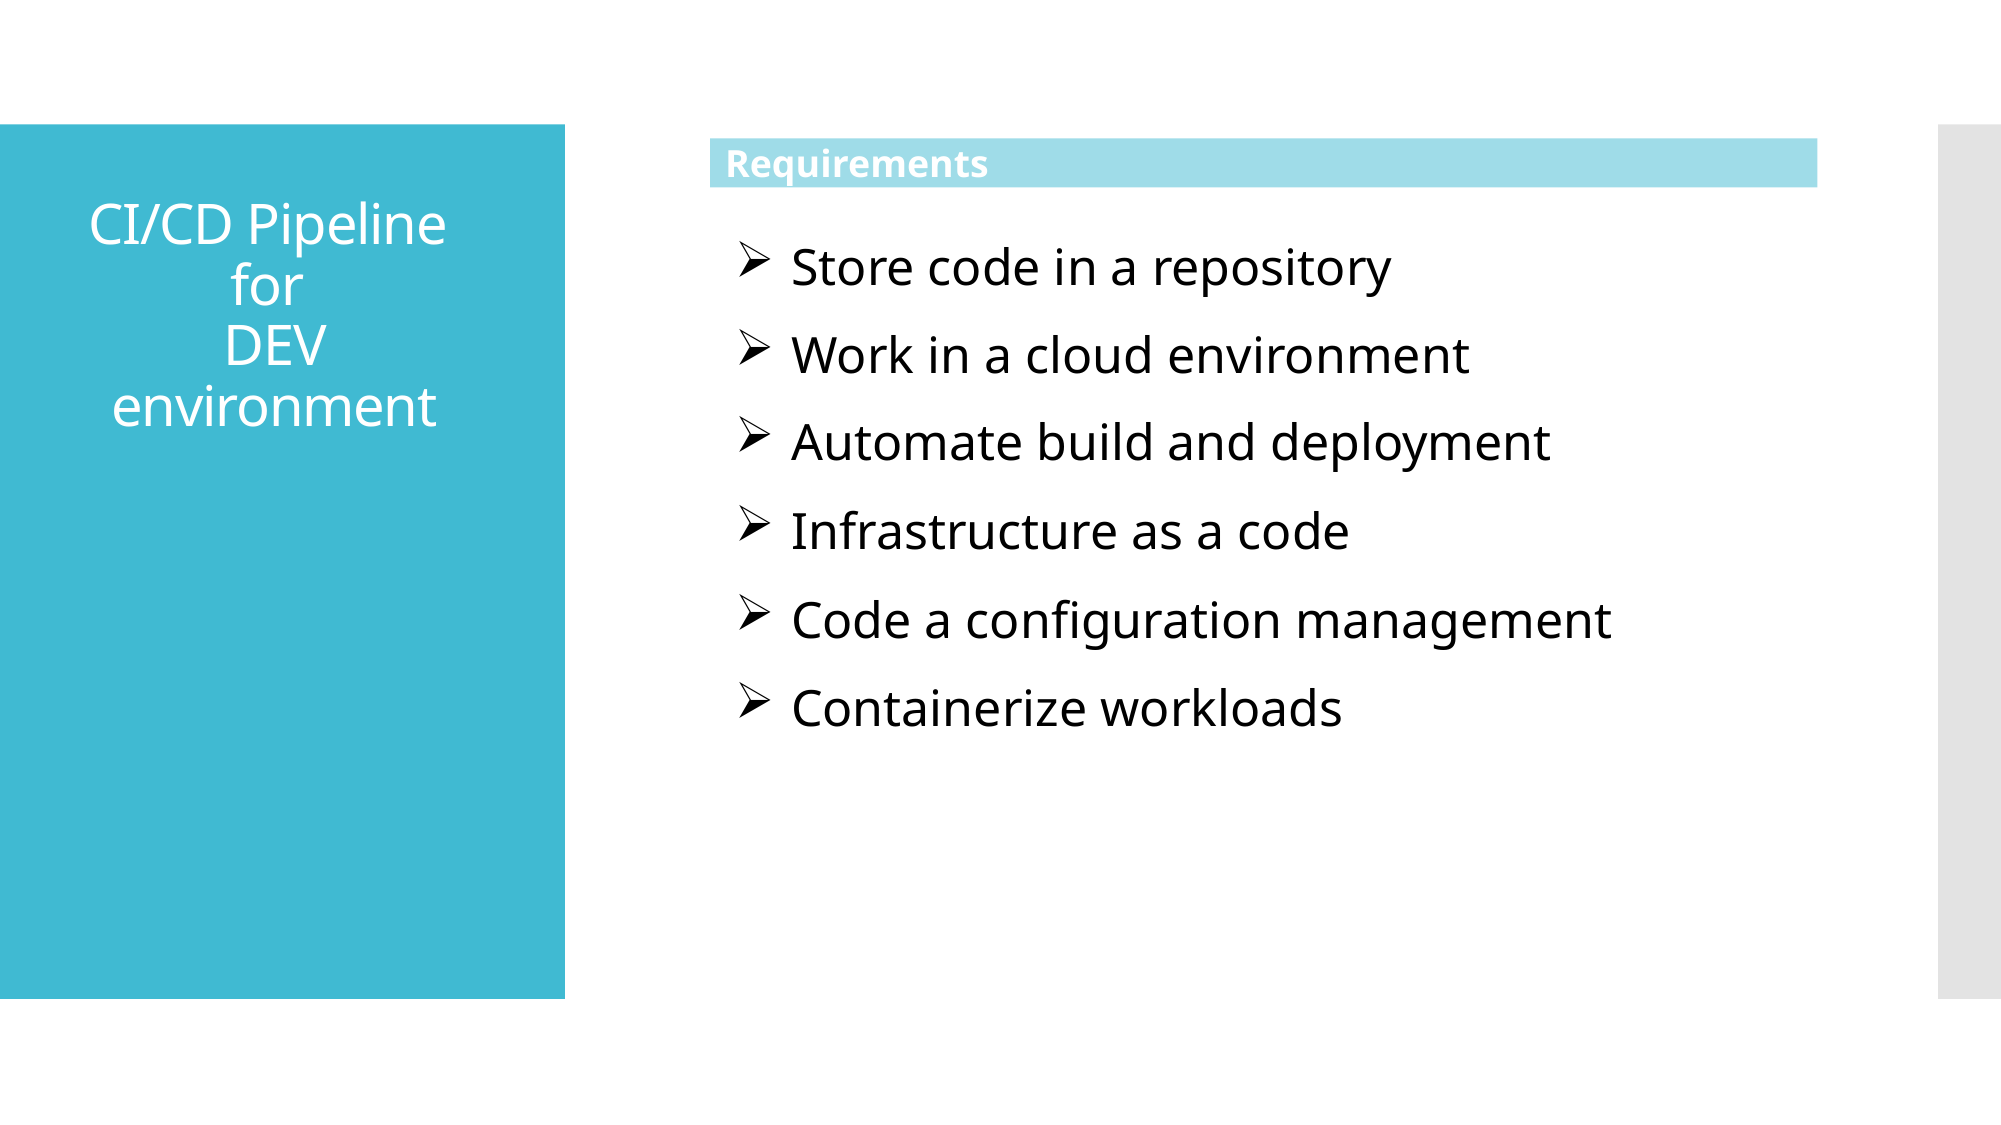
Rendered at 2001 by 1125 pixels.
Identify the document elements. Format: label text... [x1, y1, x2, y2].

text_box Requirements [710, 138, 1818, 188]
text_box Infrastructure as a code [720, 492, 1828, 568]
text_box Work in a cloud environment [720, 315, 1828, 391]
text_box Containerize workloads [720, 668, 1828, 744]
text_box Store code in a repository [720, 228, 1828, 304]
text_box CI/CD Pipeline for DEV environment [41, 187, 507, 446]
text_box Automate build and deployment [720, 403, 1828, 479]
text_box Code a configuration management [720, 581, 1828, 656]
